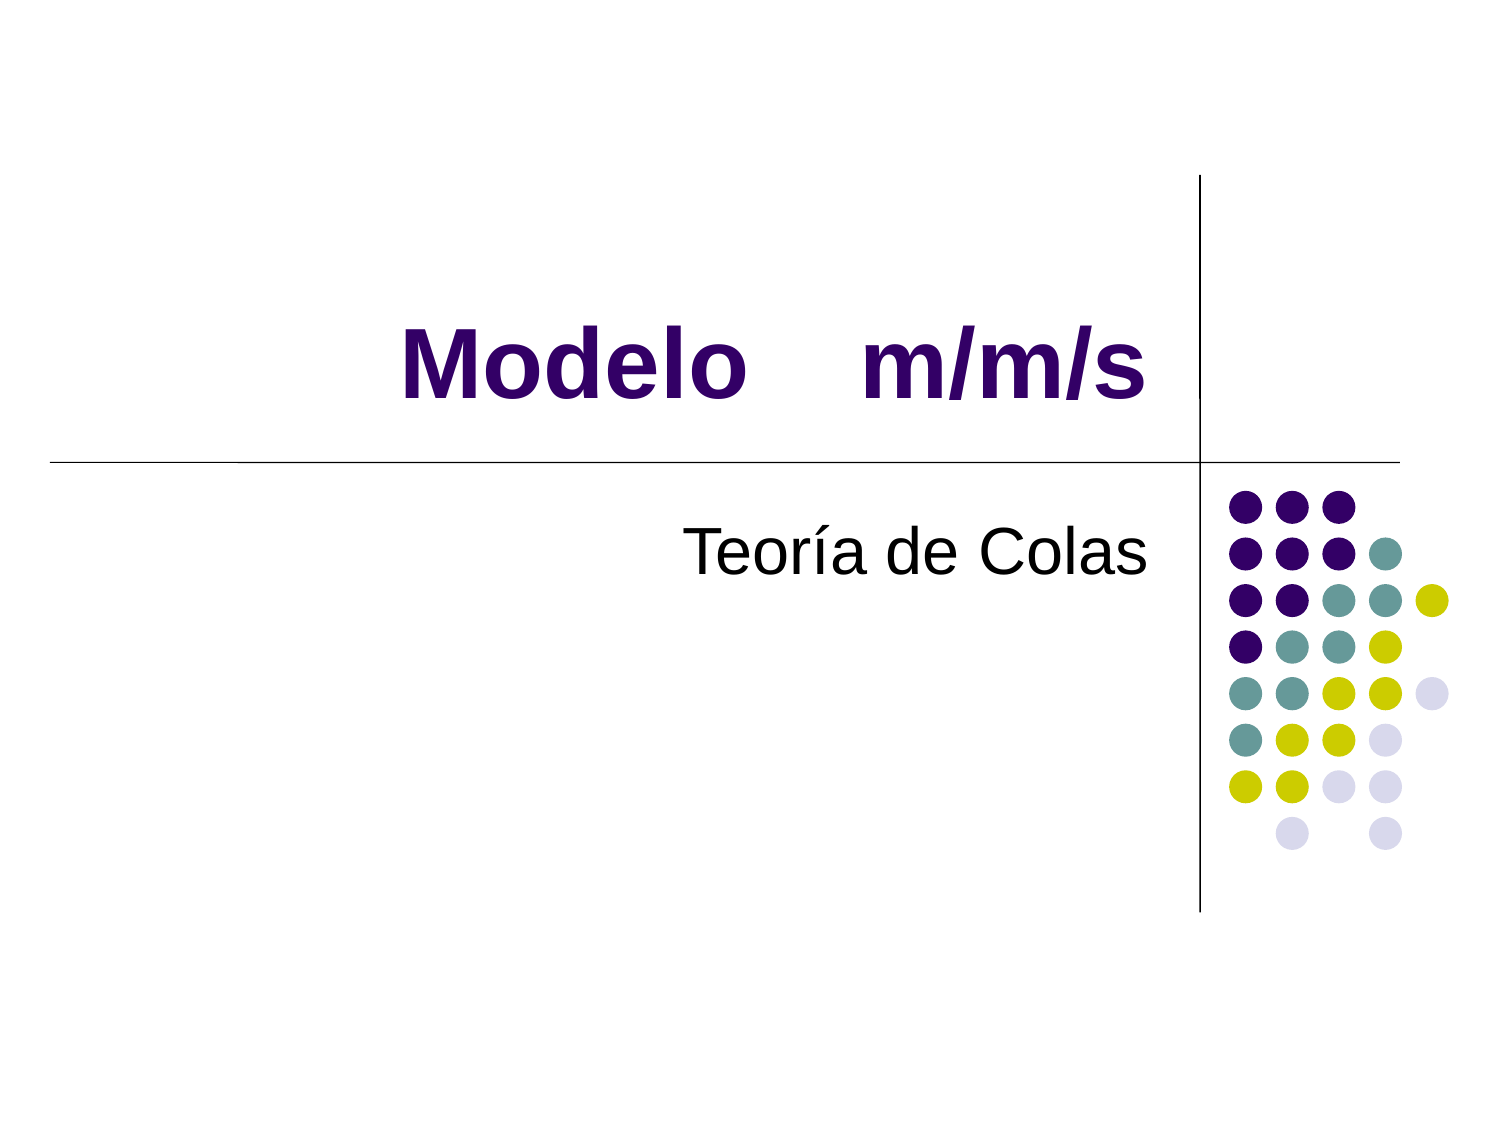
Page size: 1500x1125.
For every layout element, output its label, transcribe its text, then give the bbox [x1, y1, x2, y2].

subtitle Teoría de Colas [139, 499, 1165, 888]
title Modelo m/m/s [51, 76, 1165, 427]
